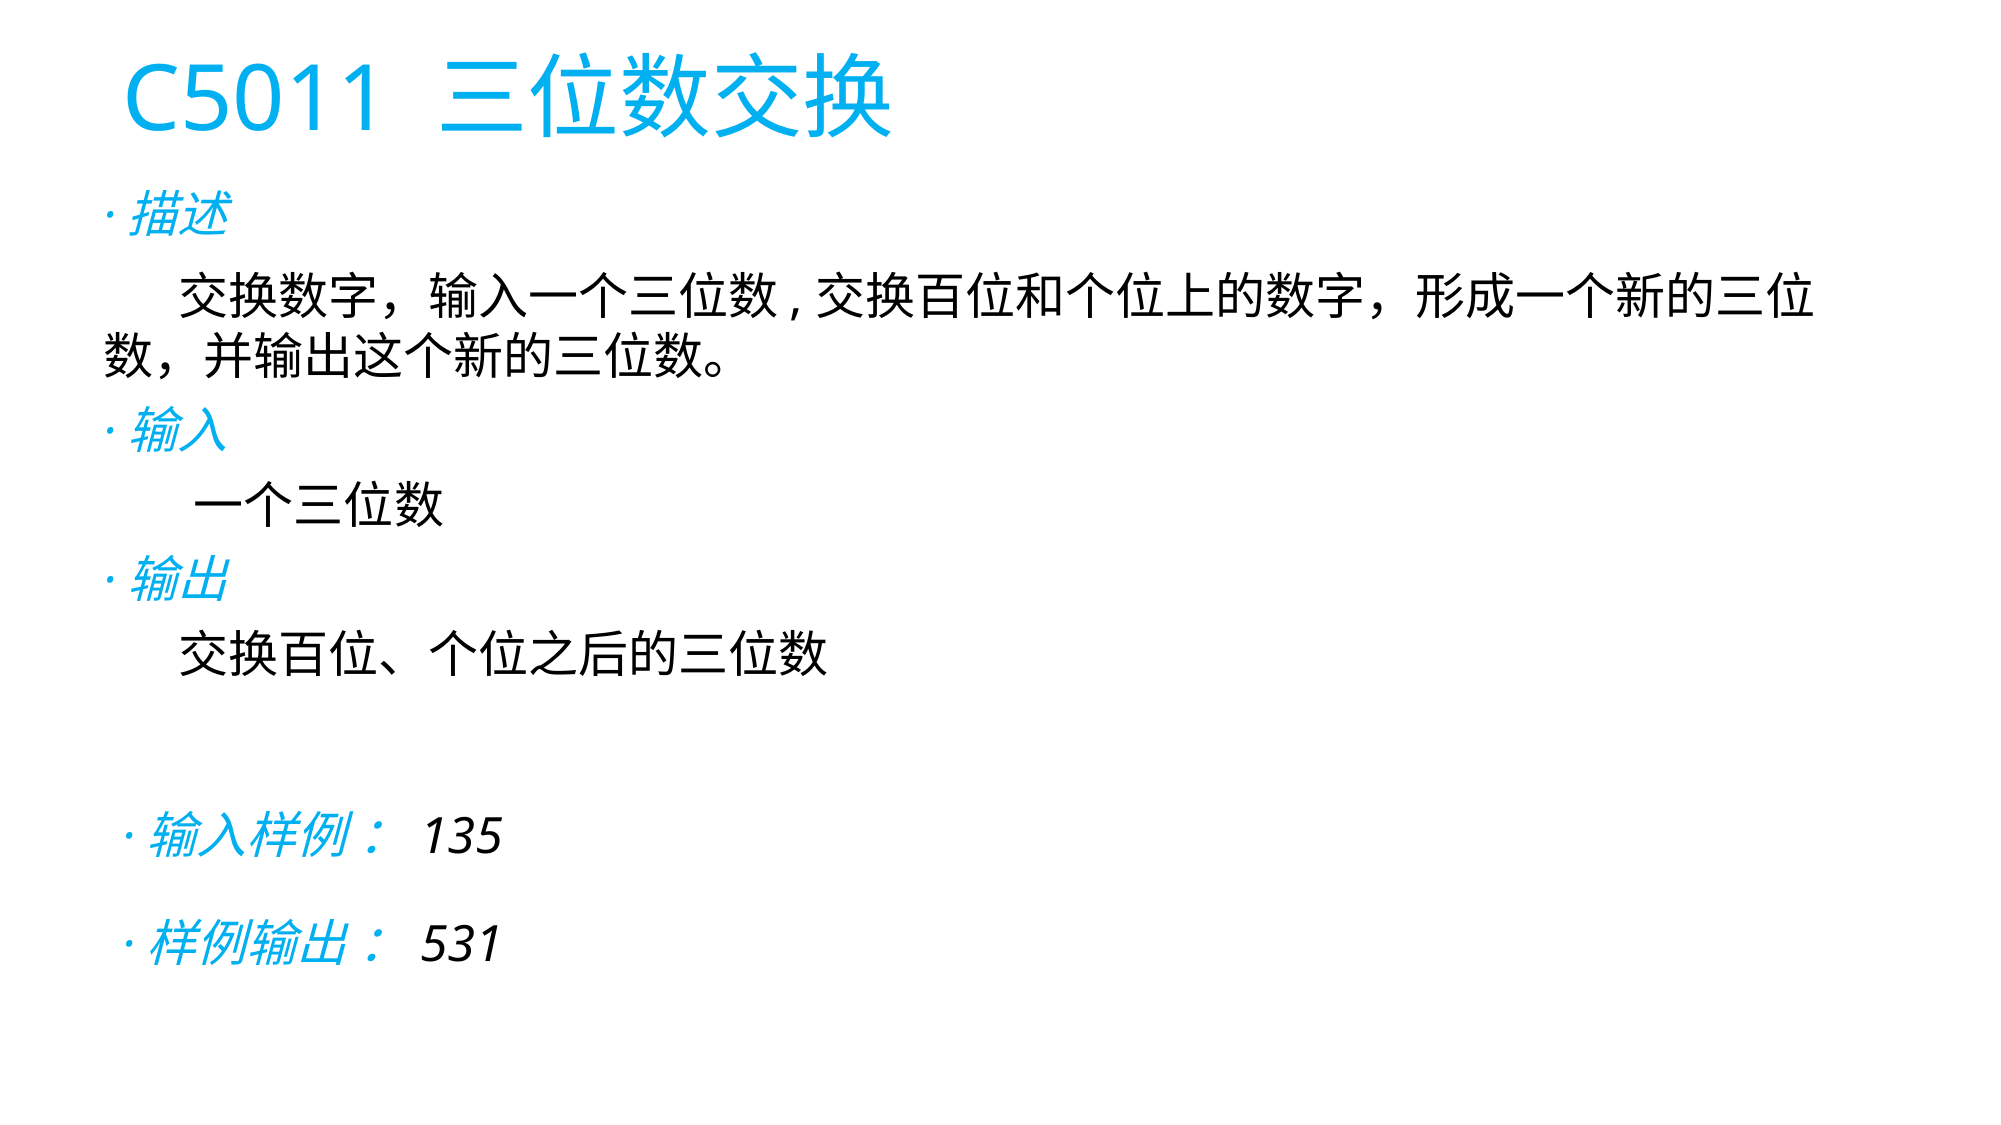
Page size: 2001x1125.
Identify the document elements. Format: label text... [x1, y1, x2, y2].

text_box ·输入样例 ：135 [107, 796, 1621, 872]
list ·描述 交换数字，输入一个三位数,交换百位和个位上的数字，形成一个新的三位数，并输出这个新的三位数。 ·输入 一个三位数 ·输出 交换百位、个位之后的三位数 [88, 182, 1863, 1021]
title C5011 三位数交换 [107, 0, 1105, 182]
text_box ·样例输出 ：531 [107, 903, 1621, 979]
